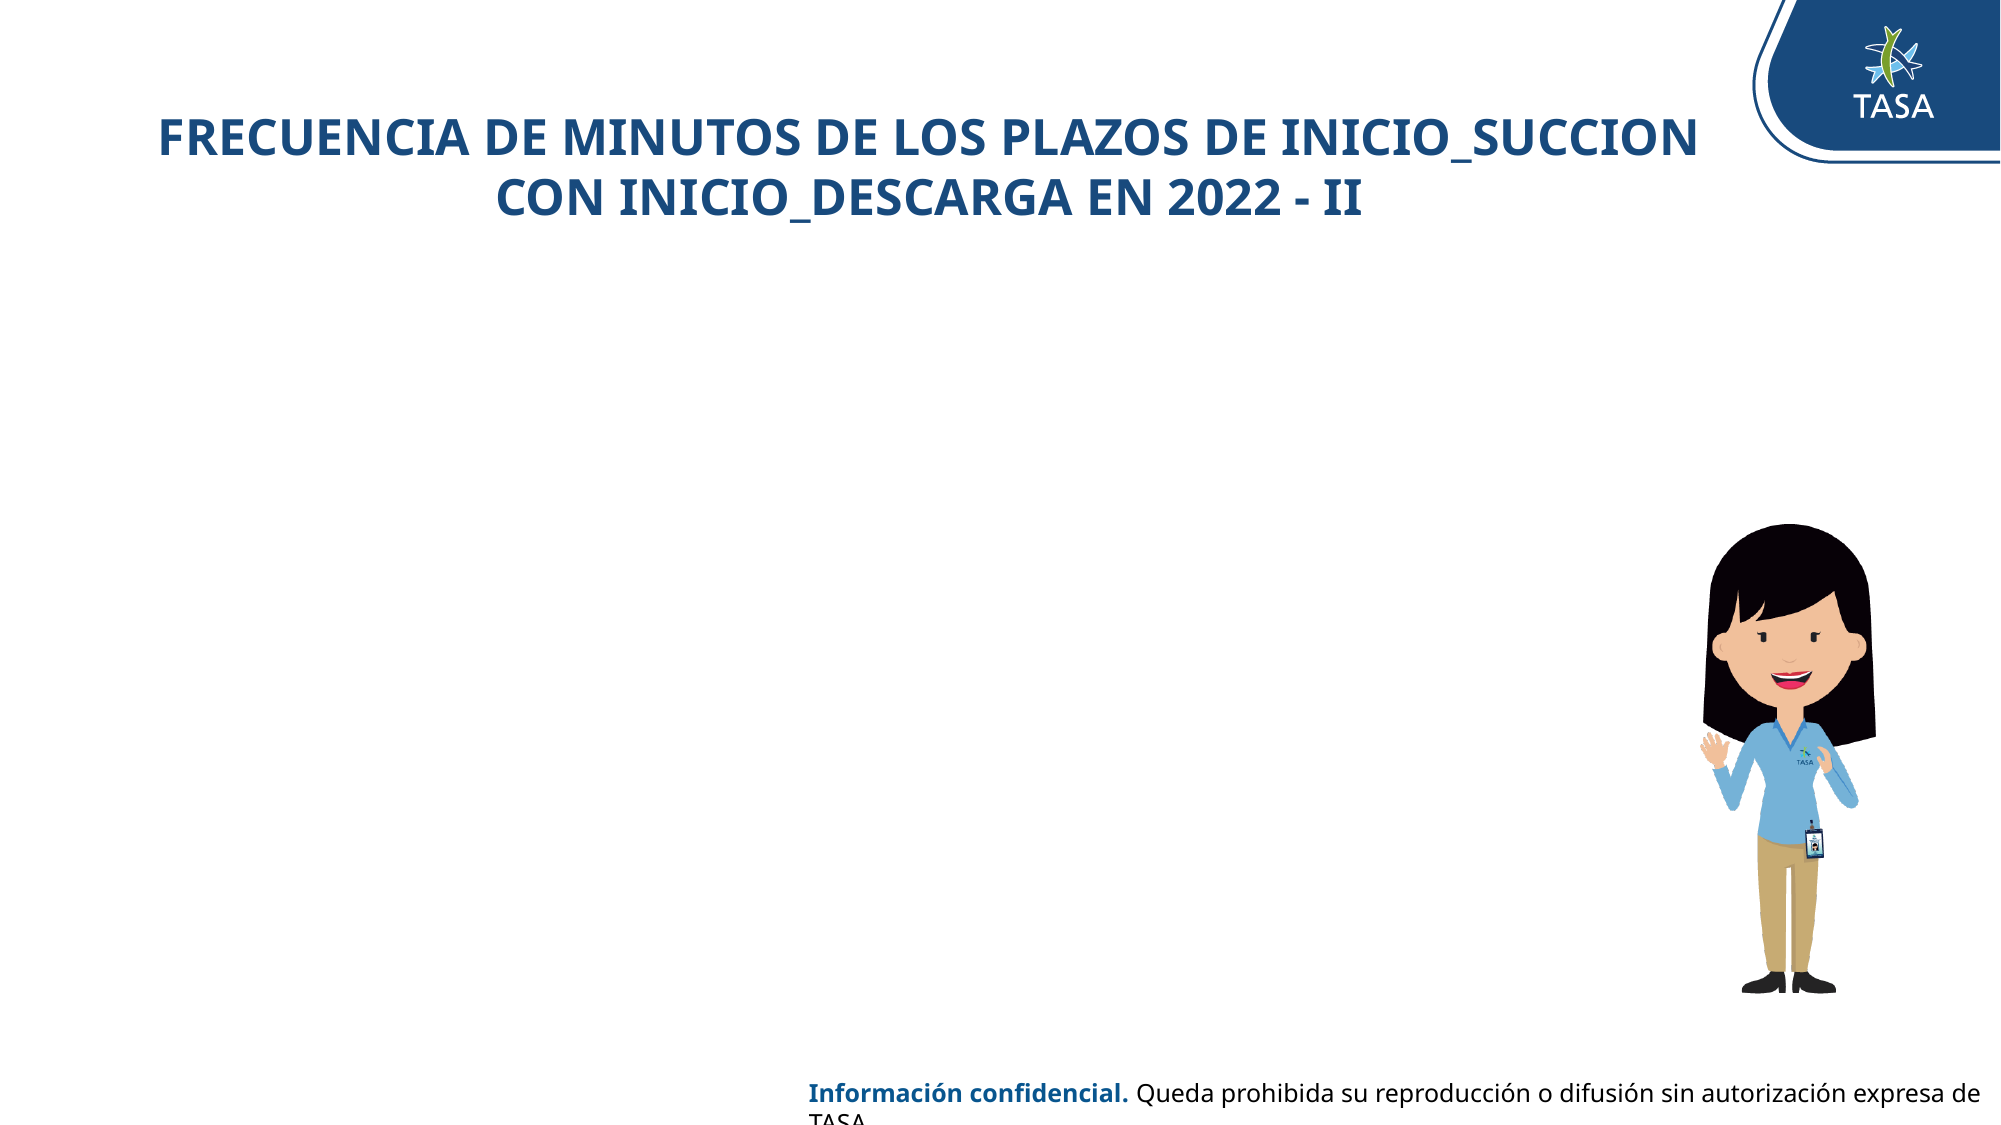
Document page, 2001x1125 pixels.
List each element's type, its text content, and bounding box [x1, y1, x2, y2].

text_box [792, 1061, 2000, 1125]
picture [0, 0, 2001, 1125]
title FRECUENCIA DE MINUTOS DE LOS PLAZOS DE INICIO_SUCCION CON INICIO_DESCARGA EN 2022 - II [129, 98, 1730, 204]
